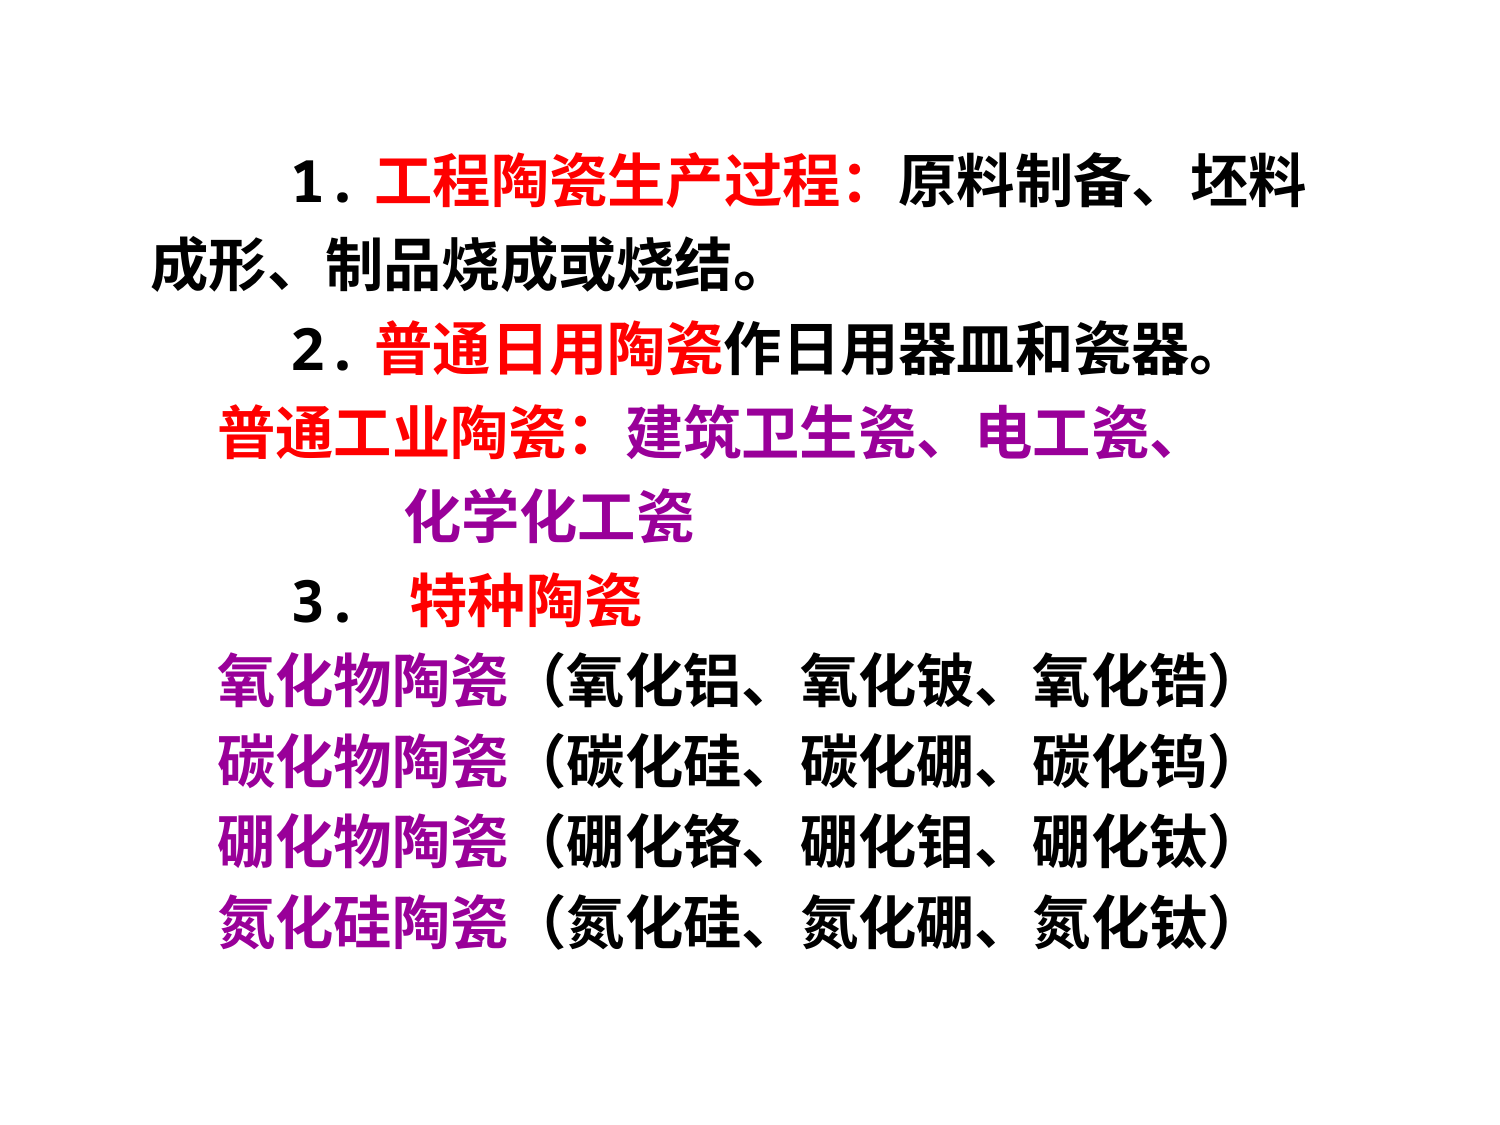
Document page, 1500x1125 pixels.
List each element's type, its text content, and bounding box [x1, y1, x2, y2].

text_box 1.工程陶瓷生产过程：原料制备、坯料成形、制品烧成或烧结。 2.普通日用陶瓷作日用器皿和瓷器。 普通工业陶瓷：建筑卫生瓷、电工瓷、 化学化工瓷 3. 特种陶瓷 氧化物陶瓷（氧化铝、氧化铍、氧化锆） 碳化物陶瓷（碳化硅、碳化硼、碳化钨） 硼化物陶瓷（硼化铬、硼化钼、硼化钛） 氮化硅陶瓷（氮化硅、氮化硼、氮化钛） [135, 90, 1373, 964]
